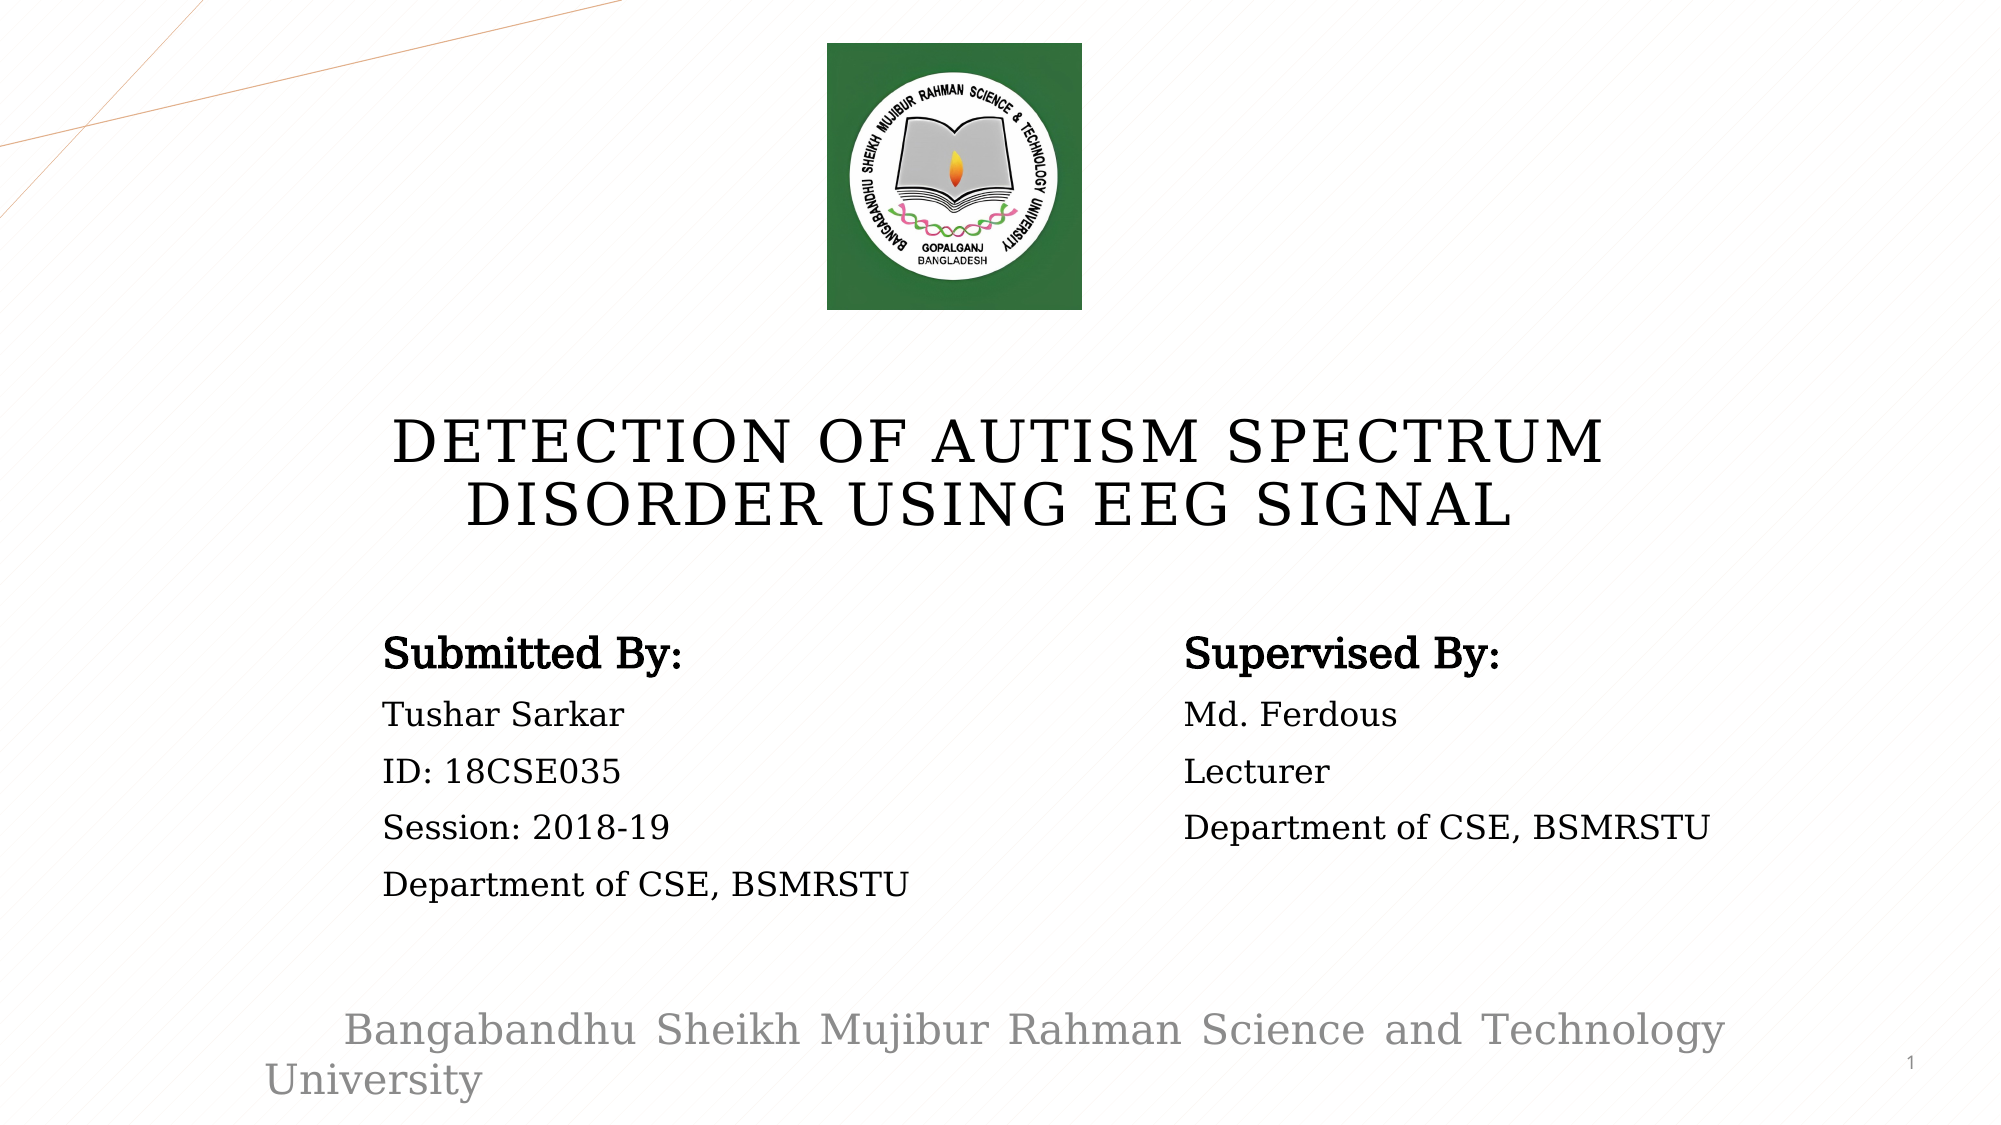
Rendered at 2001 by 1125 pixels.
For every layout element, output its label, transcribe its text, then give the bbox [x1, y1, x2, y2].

list Supervised By: Md. Ferdous Lecturer Department of CSE, BSMRSTU [1168, 624, 1767, 937]
list Submitted By: Tushar Sarkar ID: 18CSE035 Session: 2018-19 Department of CSE, BSMRSTU [367, 624, 965, 937]
title Detection of Autism Spectrum Disorder using EEG Signal [253, 364, 1747, 585]
slide_number 1 [1640, 1033, 1932, 1093]
picture [827, 43, 1082, 310]
slide_number Bangabandhu Sheikh Mujibur Rahman Science and Technology University [248, 1013, 1742, 1093]
